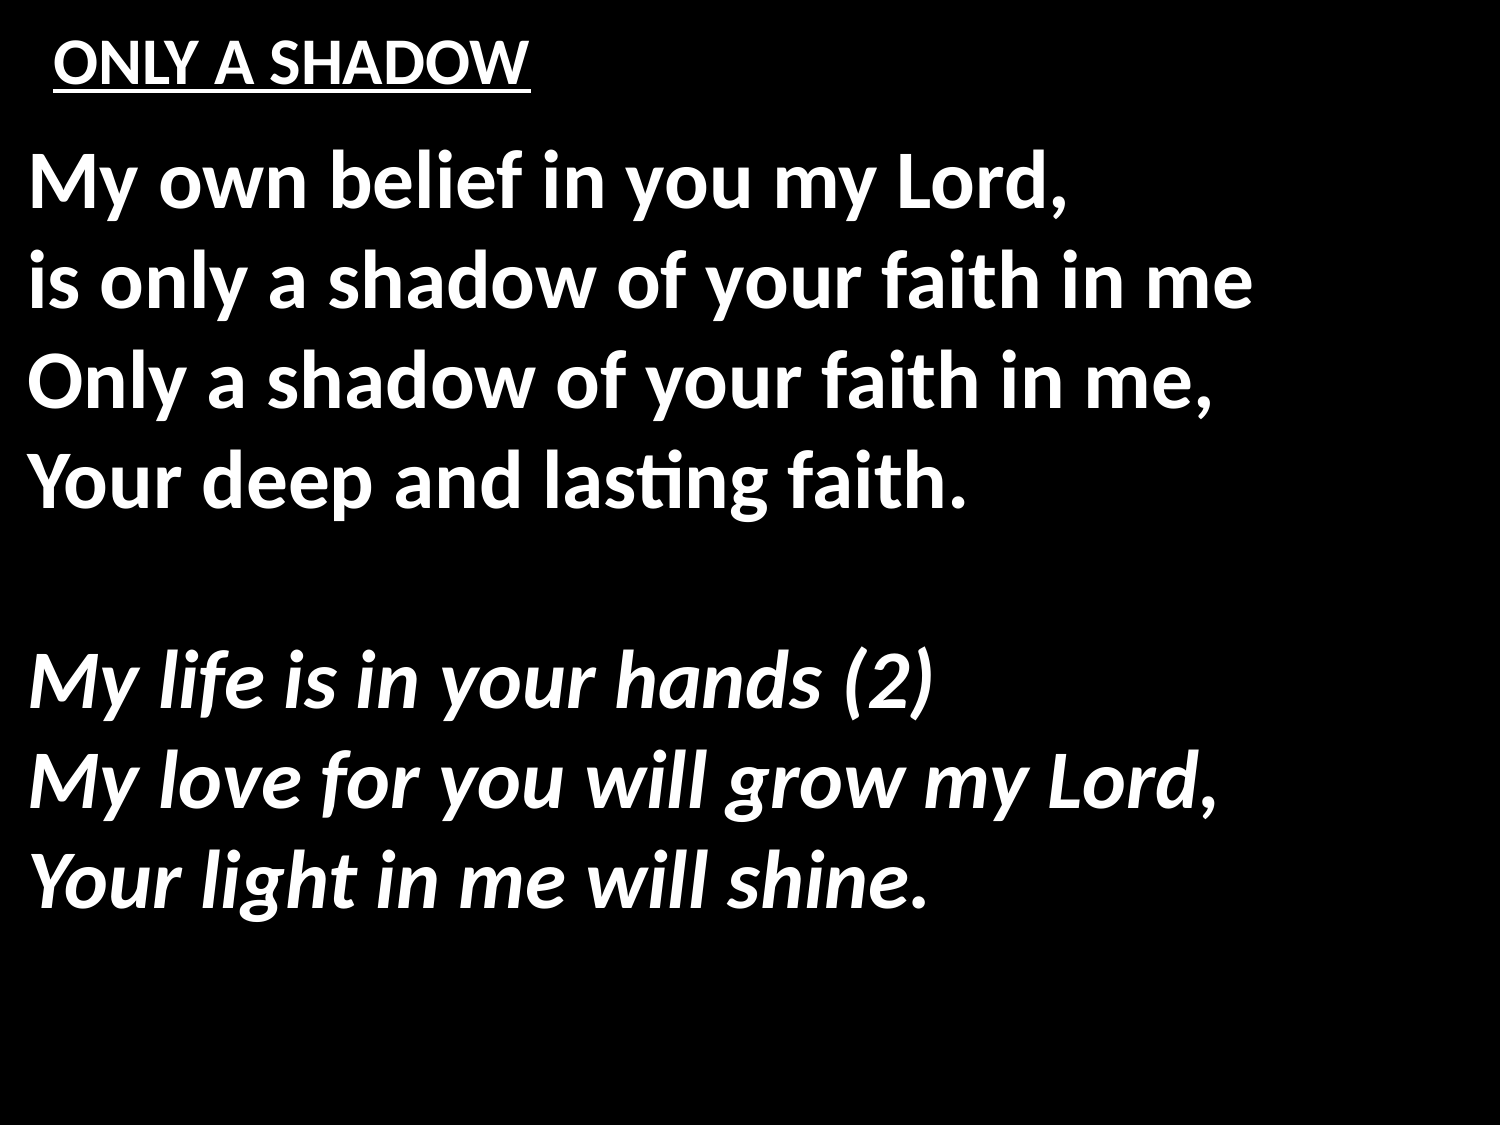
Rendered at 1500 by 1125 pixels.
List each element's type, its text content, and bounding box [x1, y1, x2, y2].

list My own belief in you my Lord, is only a shadow of your faith in me Only a shadow of your faith in me, Your deep and lasting faith. My life is in your hands (2) My love for you will grow my Lord, Your light in me will shine. [8, 125, 1489, 1116]
title ONLY A SHADOW [10, 0, 1490, 117]
